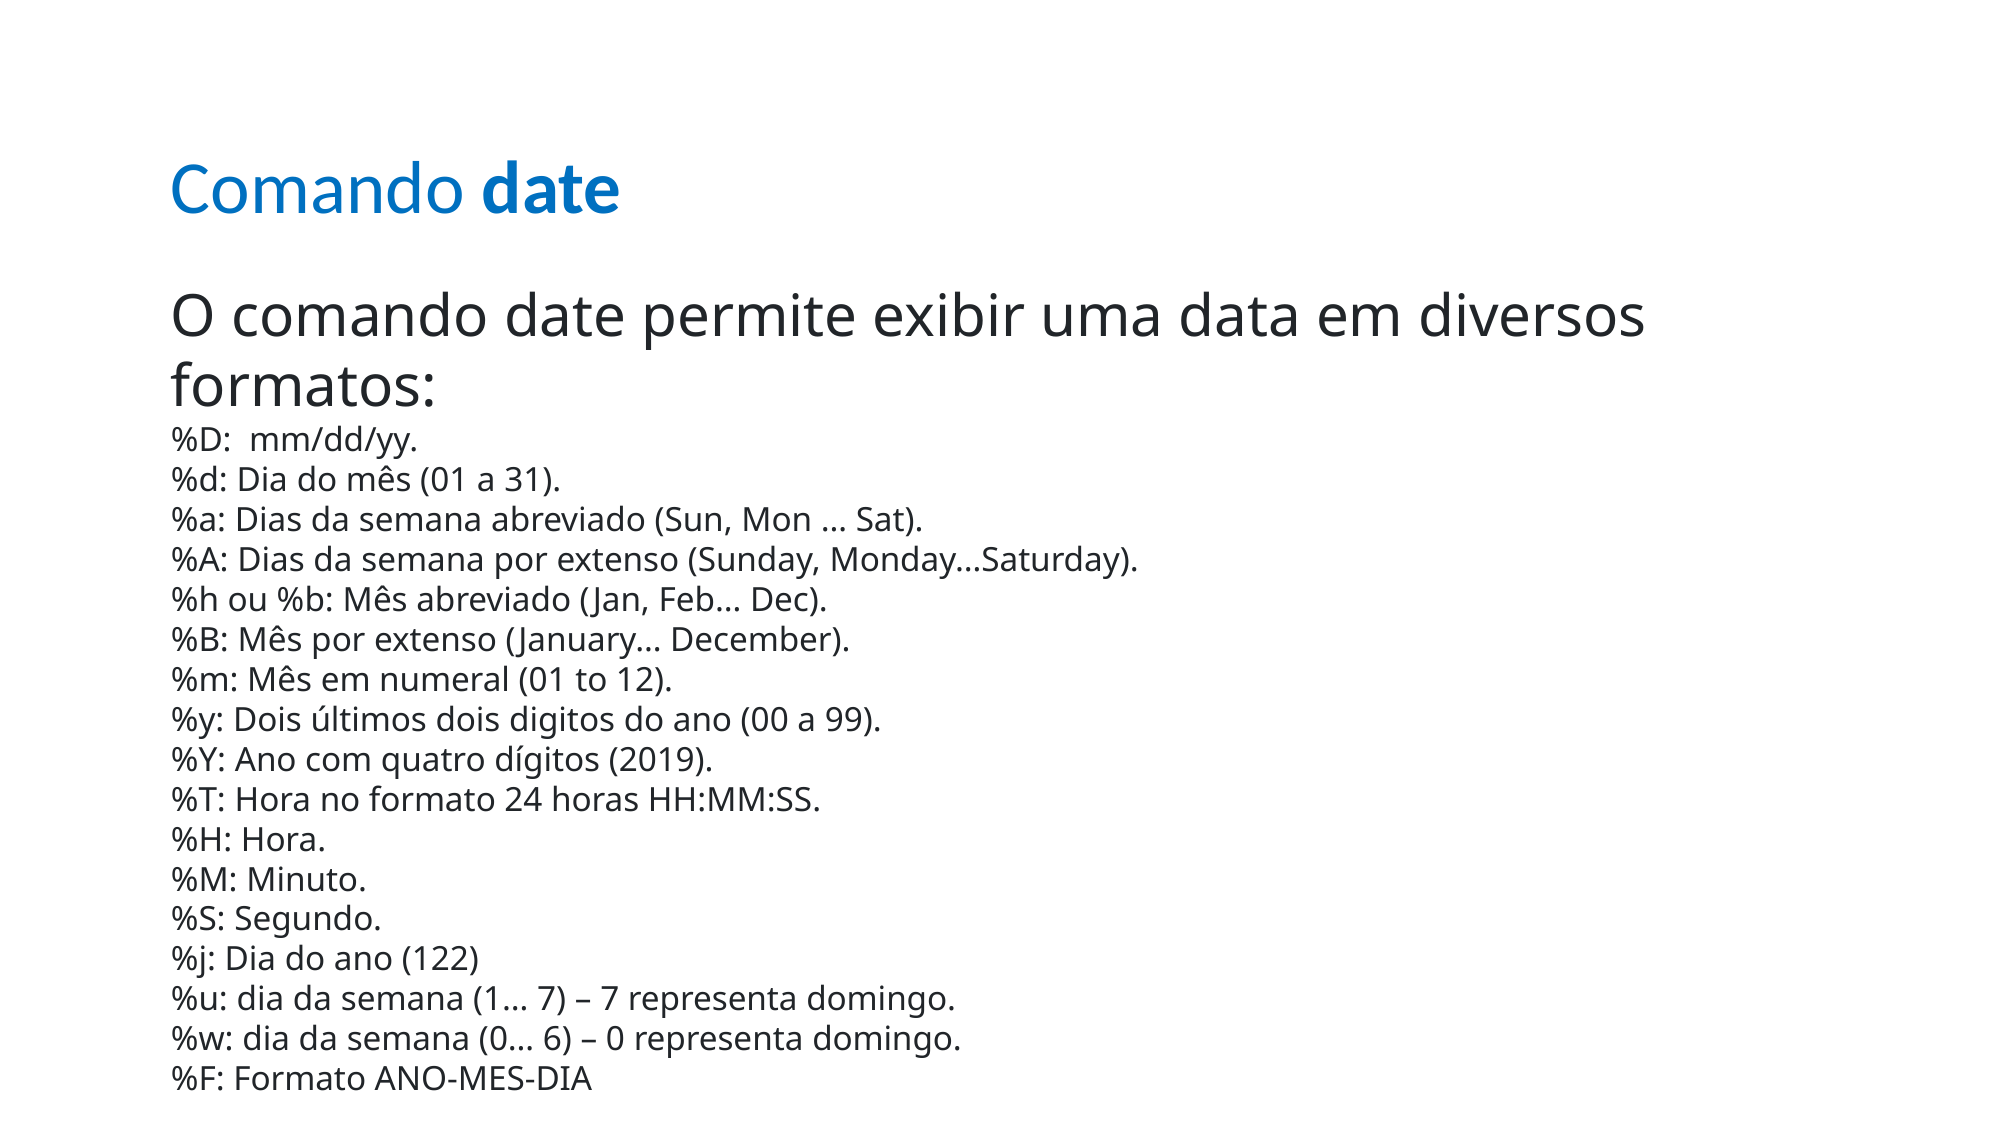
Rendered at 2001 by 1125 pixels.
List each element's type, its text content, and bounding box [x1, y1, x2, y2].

text_box Comando date [156, 130, 1540, 271]
text_box O comando date permite exibir uma data em diversos formatos: %D: mm/dd/yy. %d: Dia do mês (01 a 31). %a: Dias da semana abreviado (Sun, Mon … Sat). %A: Dias da semana por extenso (Sunday, Monday…Saturday). %h ou %b: Mês abreviado (Jan, Feb… Dec). %B: Mês por extenso (January… December). %m: Mês em numeral (01 to 12). %y: Dois últimos dois digitos do ano (00 a 99). %Y: Ano com quatro dígitos (2019). %T: Hora no formato 24 horas HH:MM:SS. %H: Hora. %M: Minuto. %S: Segundo. %j: Dia do ano (122) %u: dia da semana (1… 7) – 7 representa domingo. %w: dia da semana (0… 6) – 0 representa domingo. %F: Formato ANO-MES-DIA [156, 271, 1893, 1105]
